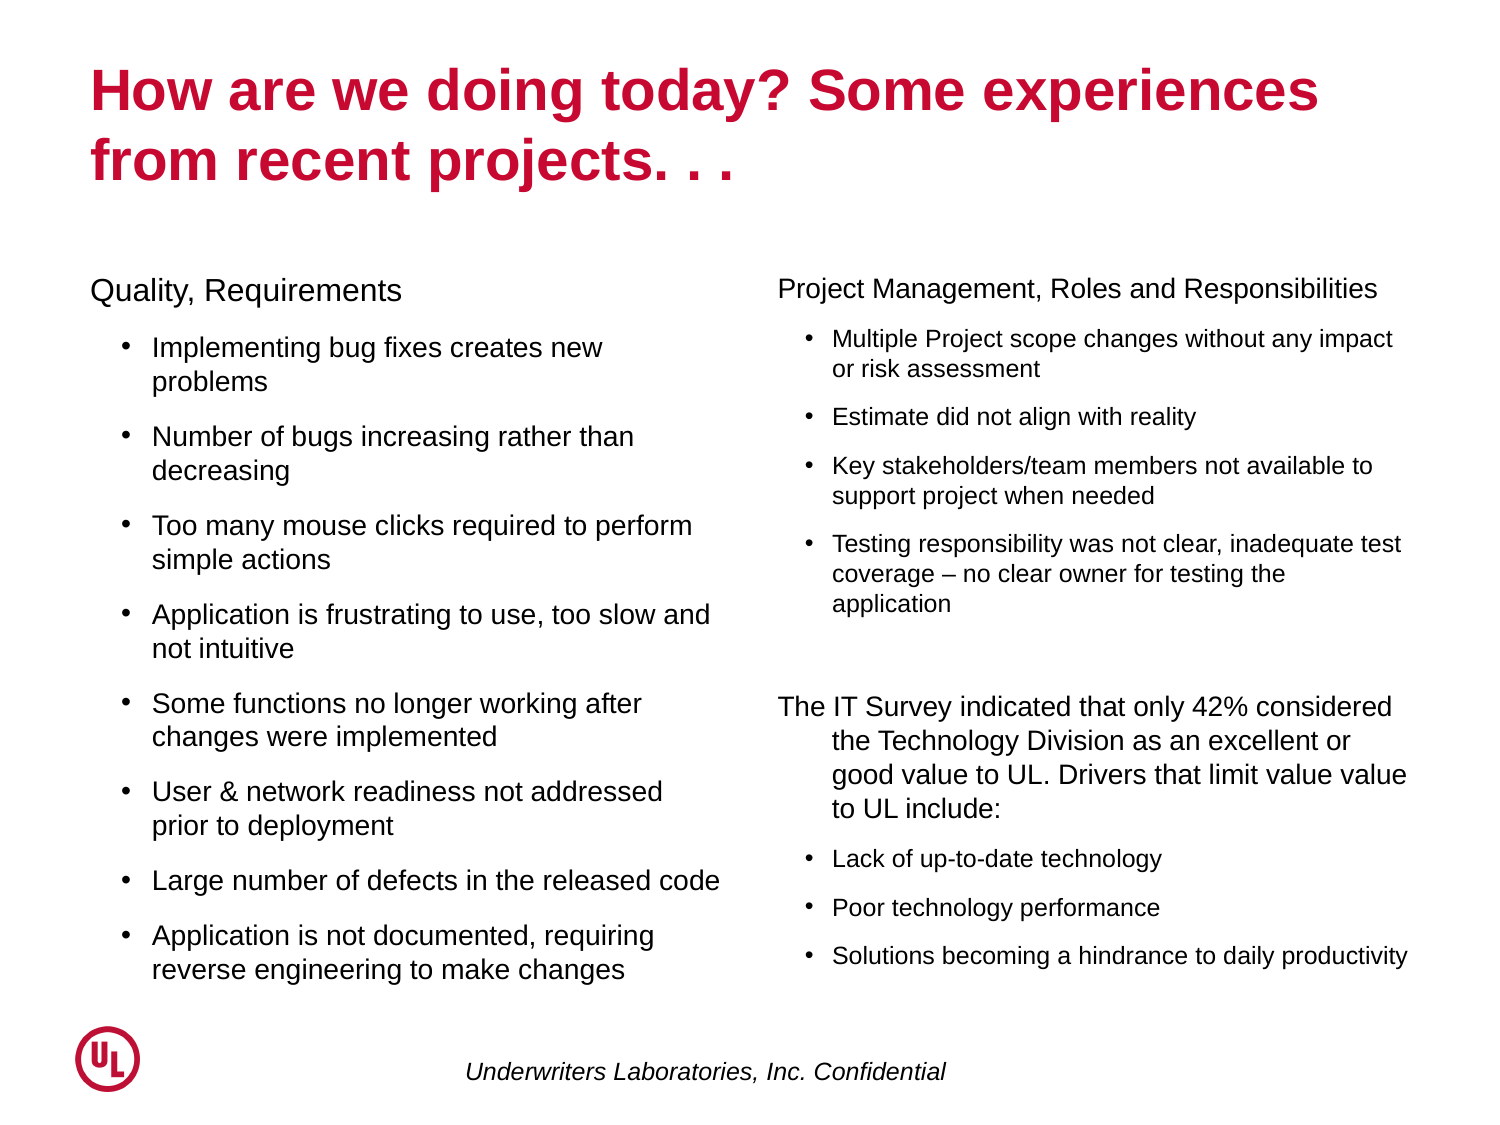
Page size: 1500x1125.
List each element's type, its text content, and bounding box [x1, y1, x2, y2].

title How are we doing today? Some experiences from recent projects. . . [74, 44, 1426, 233]
picture [75, 1026, 140, 1092]
list Quality, Requirements Implementing bug fixes creates new problems Number of bugs increasing rather than decreasing Too many mouse clicks required to perform simple actions Application is frustrating to use, too slow and not intuitive Some functions no longer working after changes were implemented User & network readiness not addressed prior to deployment Large number of defects in the released code Application is not documented, requiring reverse engineering to make changes [74, 262, 738, 1006]
list Project Management, Roles and Responsibilities Multiple Project scope changes without any impact or risk assessment Estimate did not align with reality Key stakeholders/team members not available to support project when needed Testing responsibility was not clear, inadequate test coverage – no clear owner for testing the application The IT Survey indicated that only 42% considered the Technology Division as an excellent or good value to UL. Drivers that limit value value to UL include: Lack of up-to-date technology Poor technology performance Solutions becoming a hindrance to daily productivity [762, 262, 1426, 1006]
